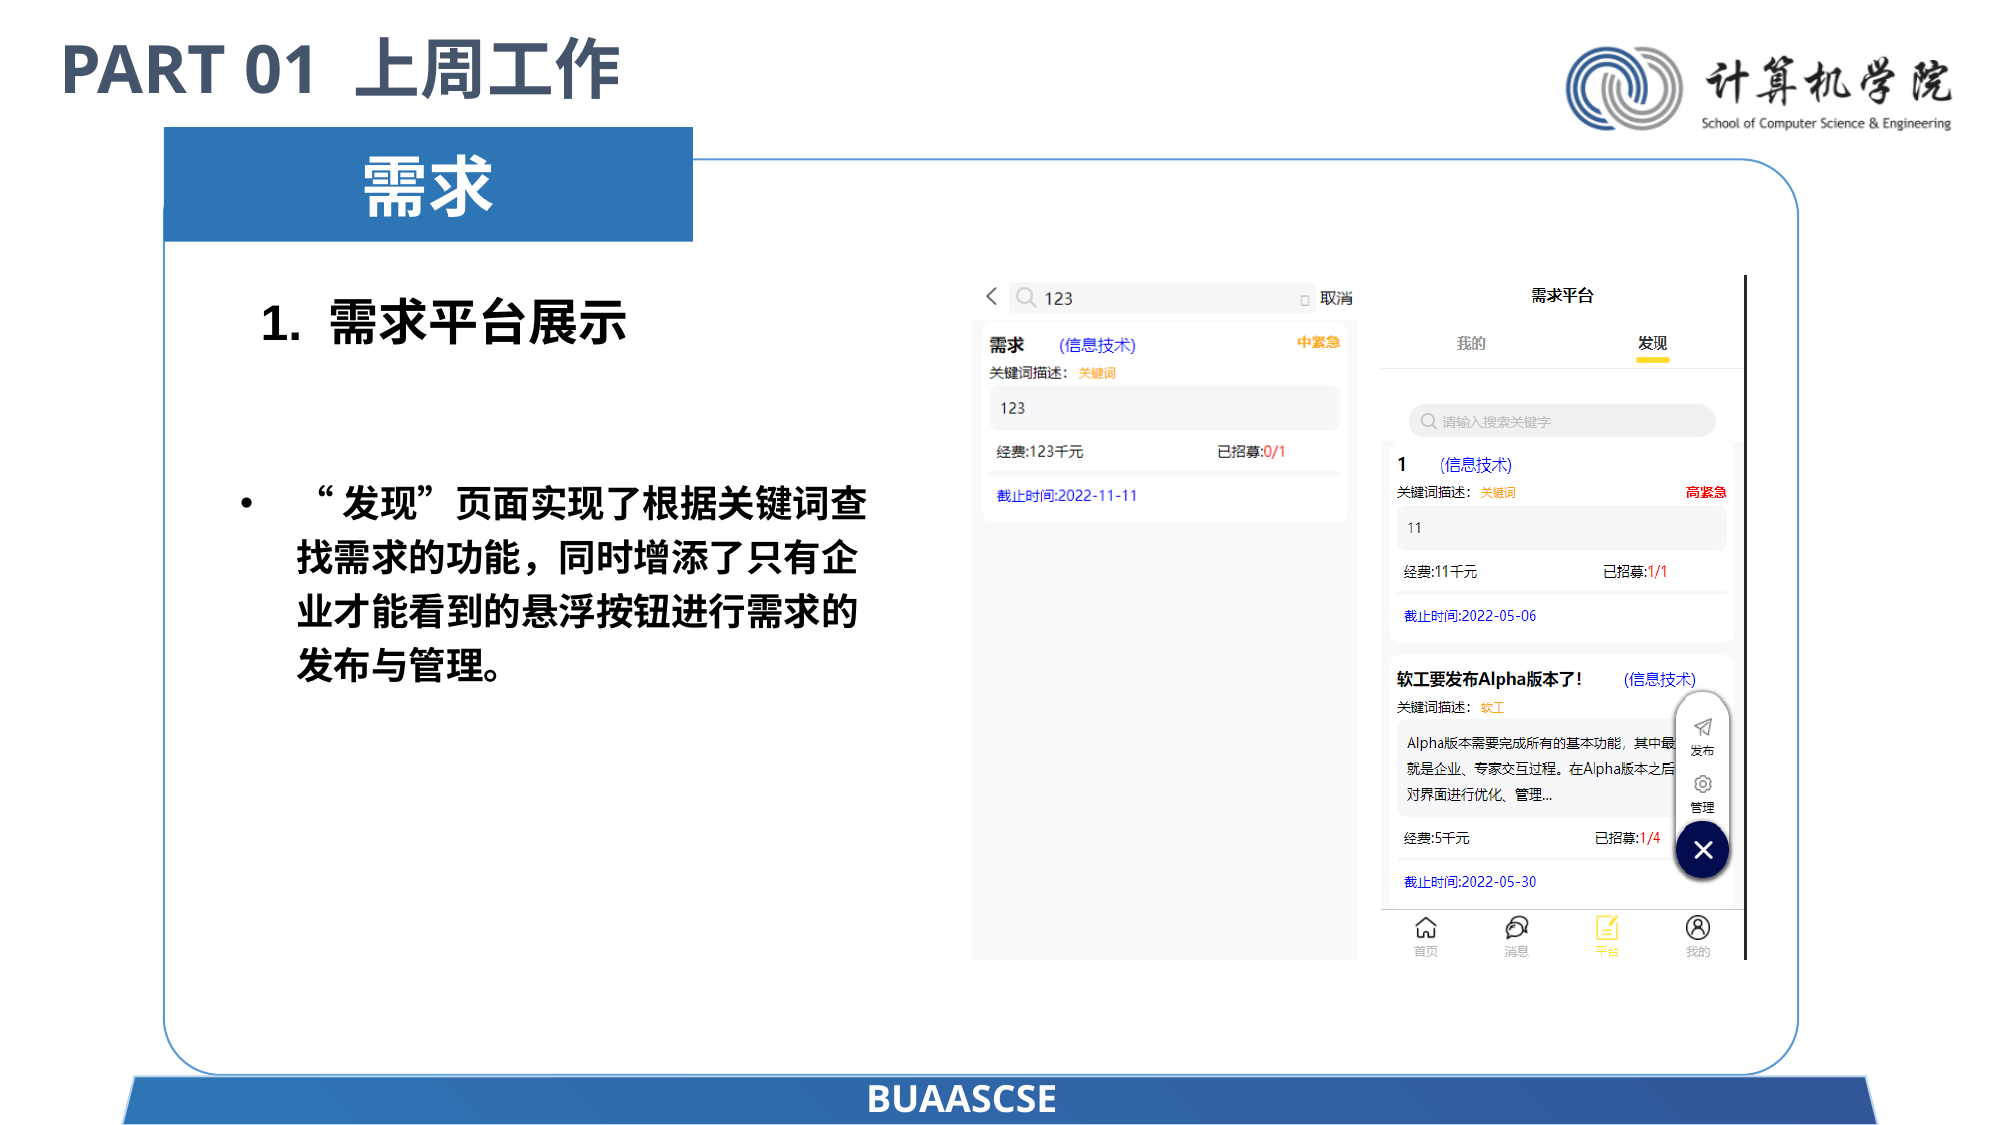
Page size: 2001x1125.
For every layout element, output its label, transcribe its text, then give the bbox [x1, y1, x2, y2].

text_box [1149, 1075, 1879, 1125]
picture [1380, 275, 1747, 960]
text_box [163, 127, 1799, 1075]
picture [972, 275, 1358, 960]
picture [1556, 39, 1963, 140]
text_box BUAASCSE [851, 1075, 1149, 1125]
text_box PART 01 上周工作 [44, 19, 682, 115]
text_box [121, 1075, 851, 1125]
